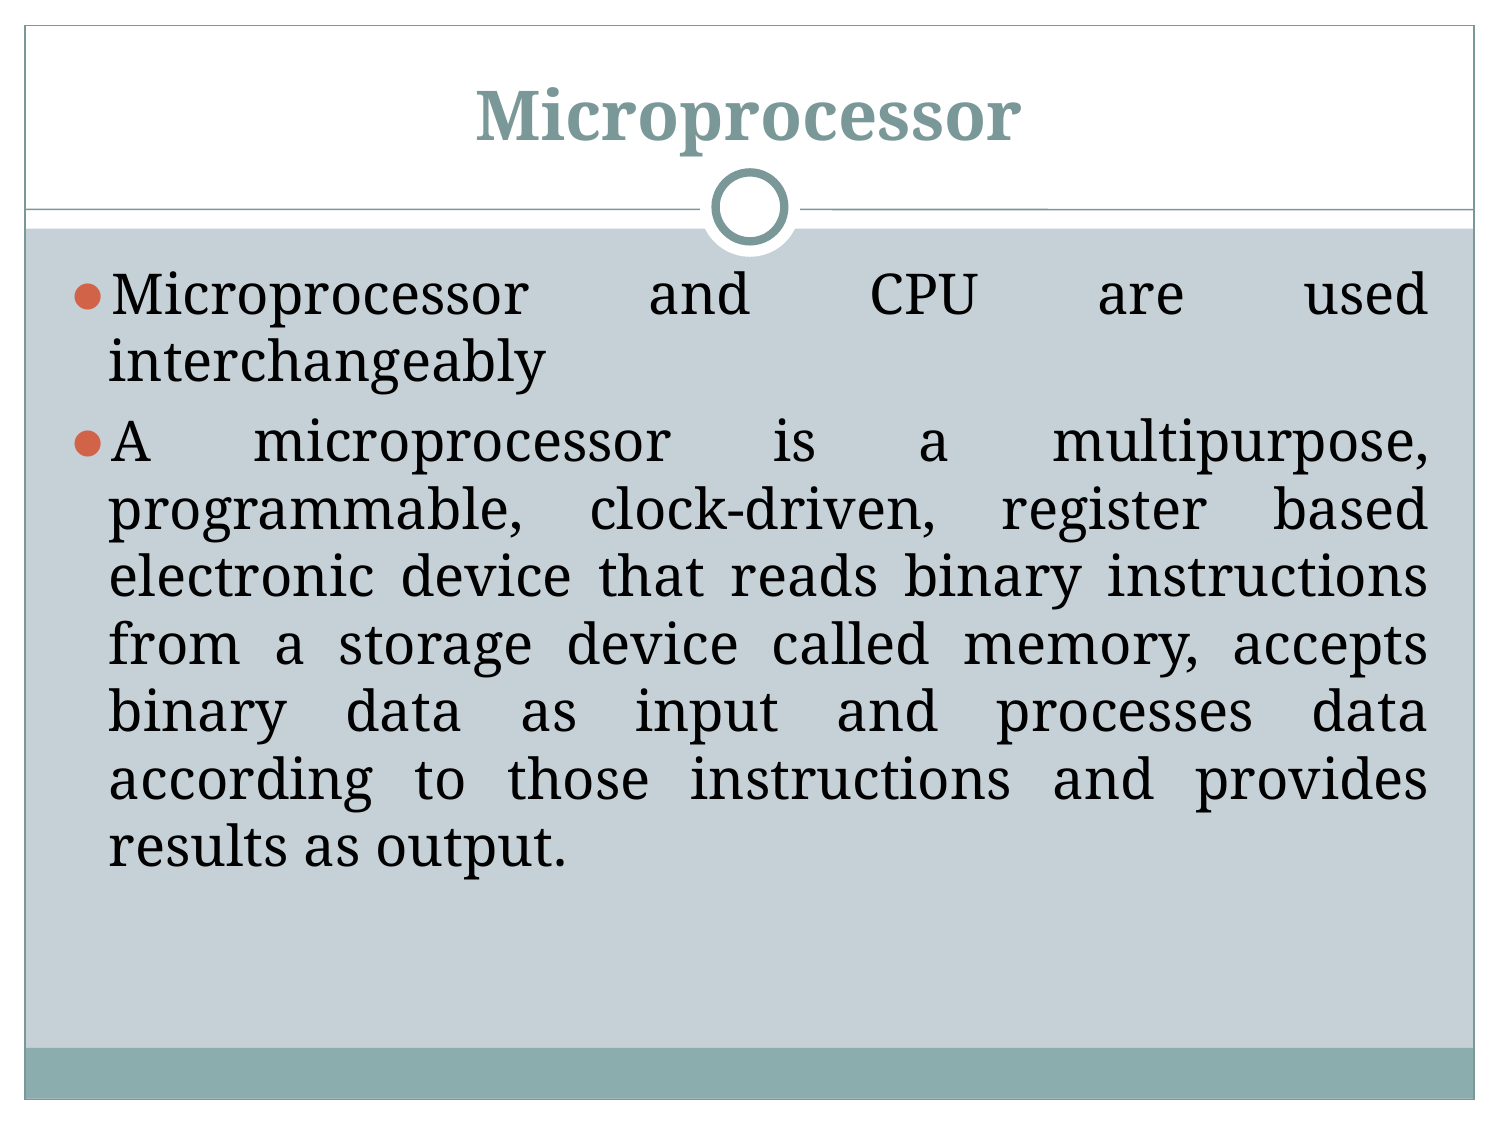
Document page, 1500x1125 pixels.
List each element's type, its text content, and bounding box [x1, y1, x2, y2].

text_box Microprocessor [49, 37, 1450, 162]
text_box Microprocessor and CPU are used interchangeably A microprocessor is a multipurpose, programmable, clock-driven, register based electronic device that reads binary instructions from a storage device called memory, accepts binary data as input and processes data according to those instructions and provides results as output. [49, 250, 1445, 800]
